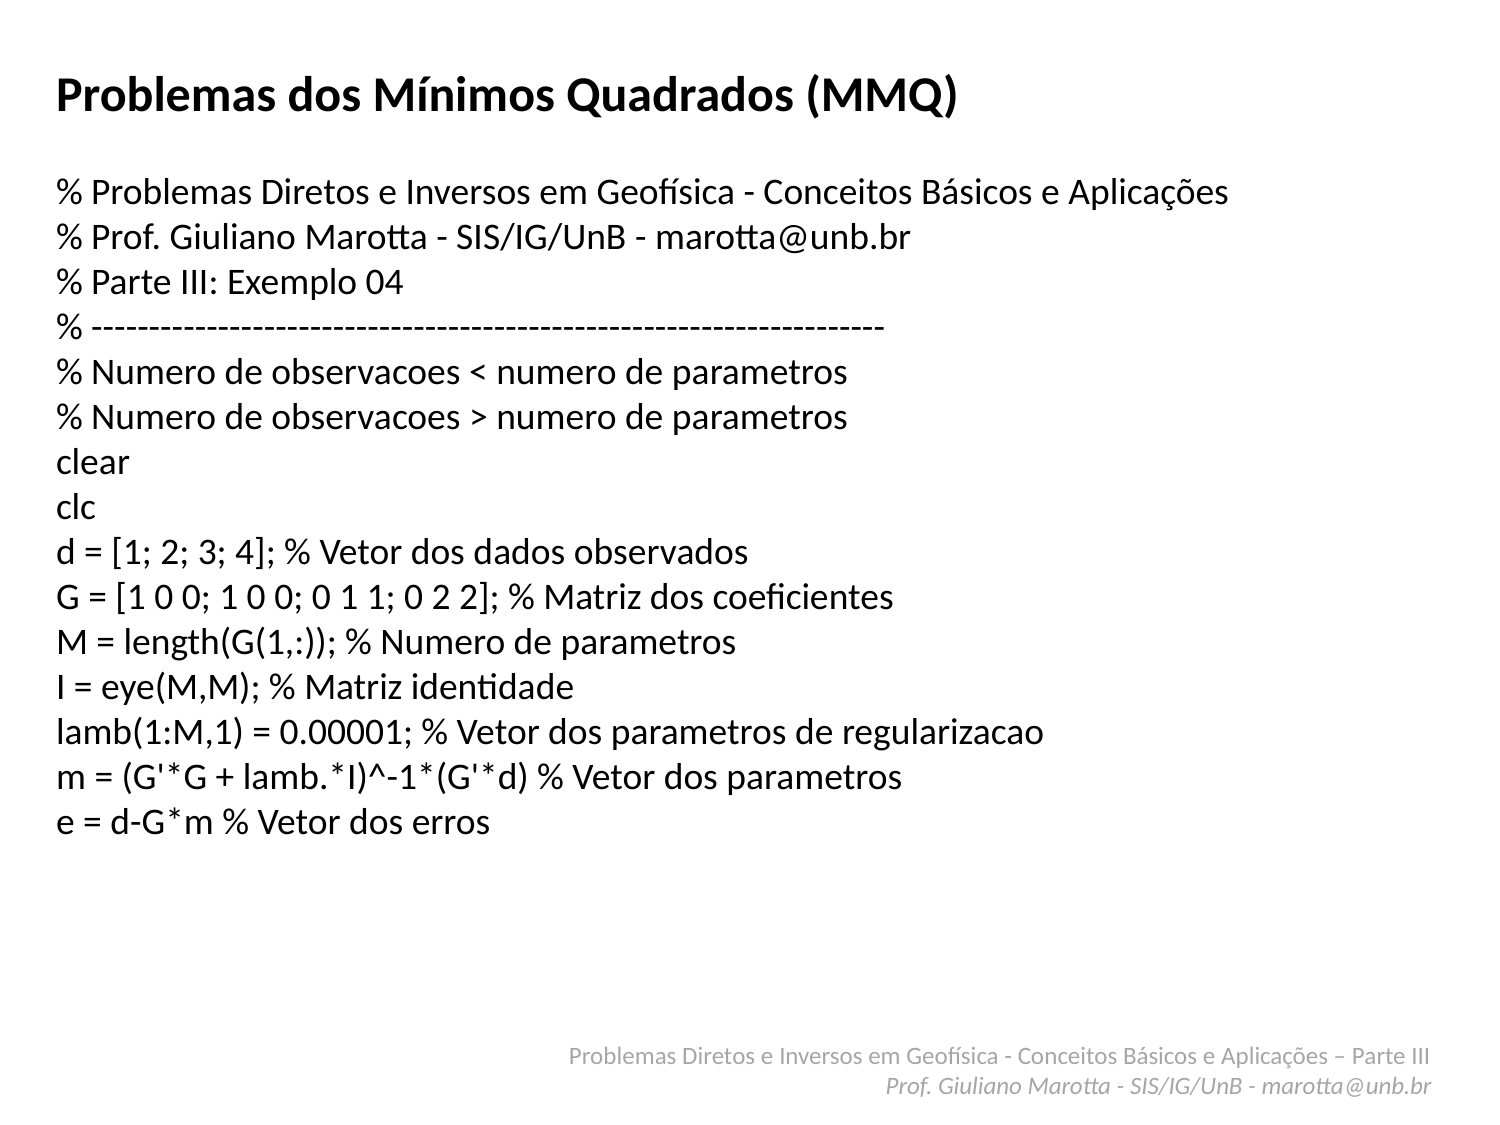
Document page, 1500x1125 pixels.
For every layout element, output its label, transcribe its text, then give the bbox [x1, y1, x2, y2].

text_box Problemas Diretos e Inversos em Geofísica - Conceitos Básicos e Aplicações – Parte III Prof. Giuliano Marotta - SIS/IG/UnB - marotta@unb.br [41, 1031, 1447, 1107]
